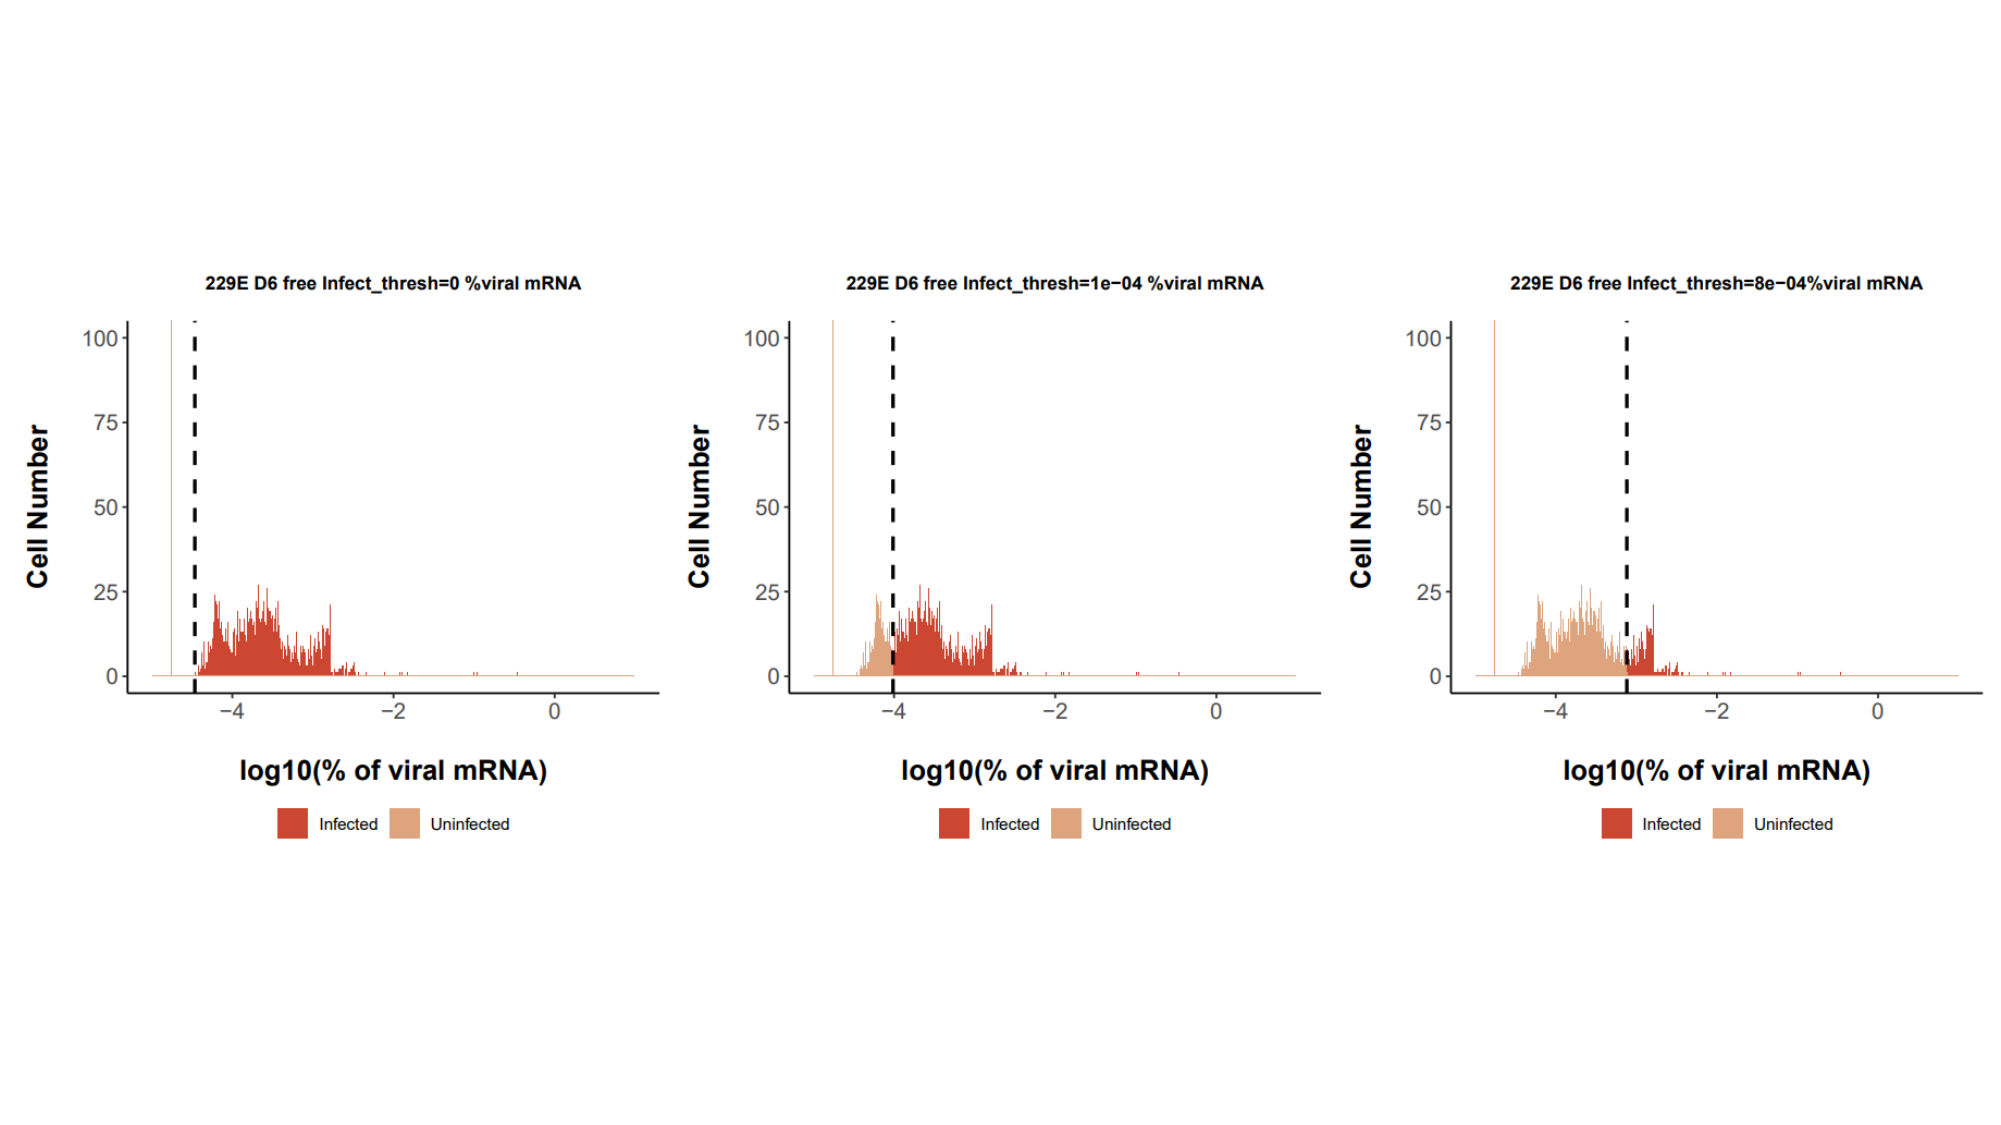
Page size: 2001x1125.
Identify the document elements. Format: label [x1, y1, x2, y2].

picture [0, 257, 2000, 868]
